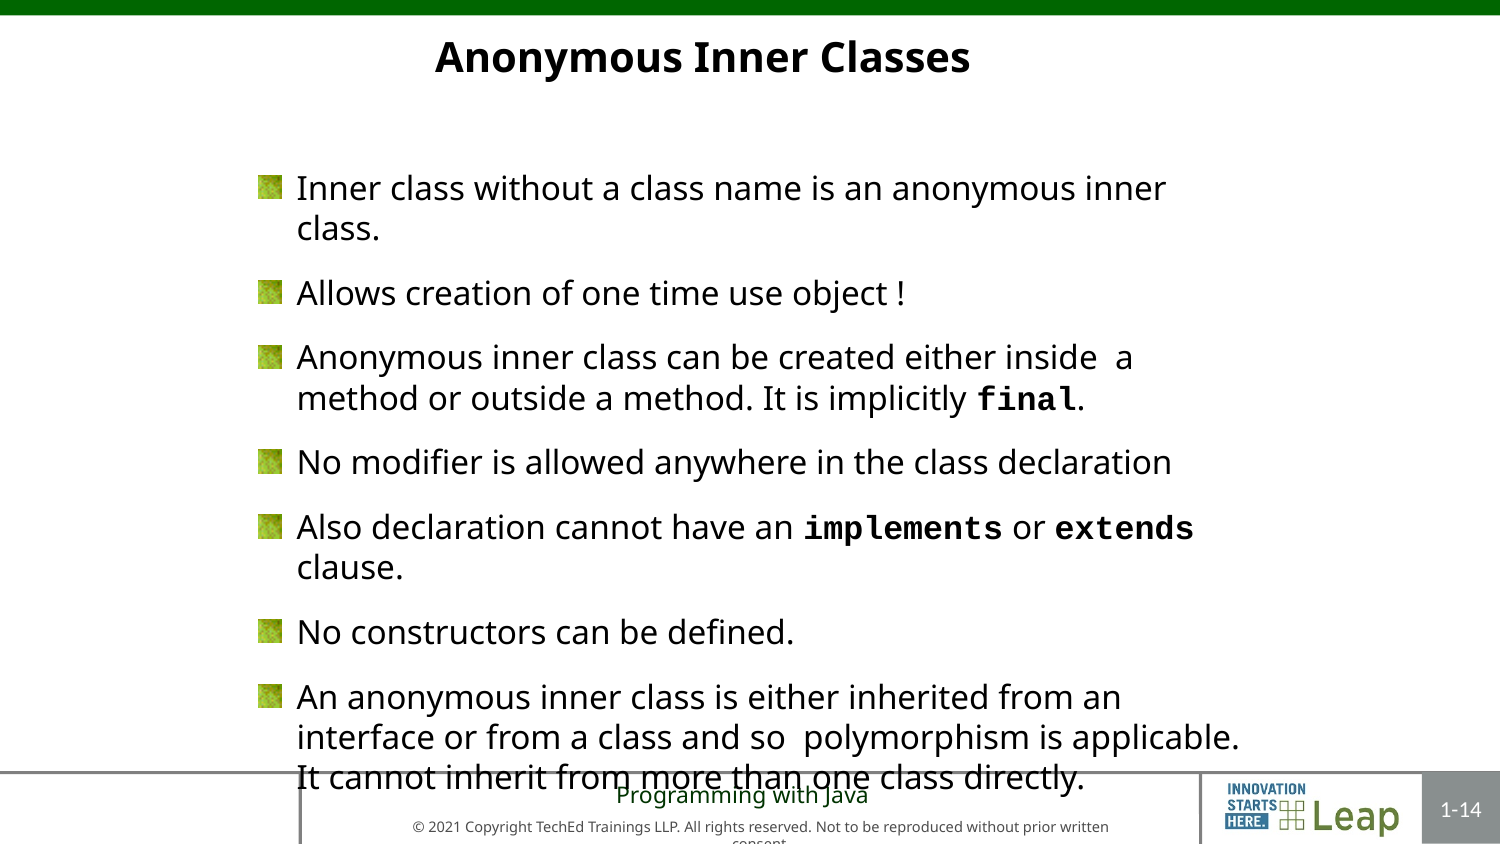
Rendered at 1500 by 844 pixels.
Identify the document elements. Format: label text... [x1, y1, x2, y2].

picture [258, 514, 282, 539]
picture [1222, 779, 1403, 840]
list Inner class without a class name is an anonymous inner class. Allows creation of one time use object ! Anonymous inner class can be created either inside a method or outside a method. It is implicitly final. No modifier is allowed anywhere in the class declaration Also declaration cannot have an implements or extends clause. No constructors can be defined. An anonymous inner class is either inherited from an interface or from a class and so polymorphism is applicable. It cannot inherit from more than one class directly. [243, 159, 1266, 769]
picture [258, 684, 282, 708]
picture [258, 345, 282, 369]
picture [258, 175, 282, 199]
picture [258, 449, 282, 474]
picture [258, 280, 282, 304]
picture [258, 619, 282, 643]
title Anonymous Inner Classes [224, 9, 1182, 104]
